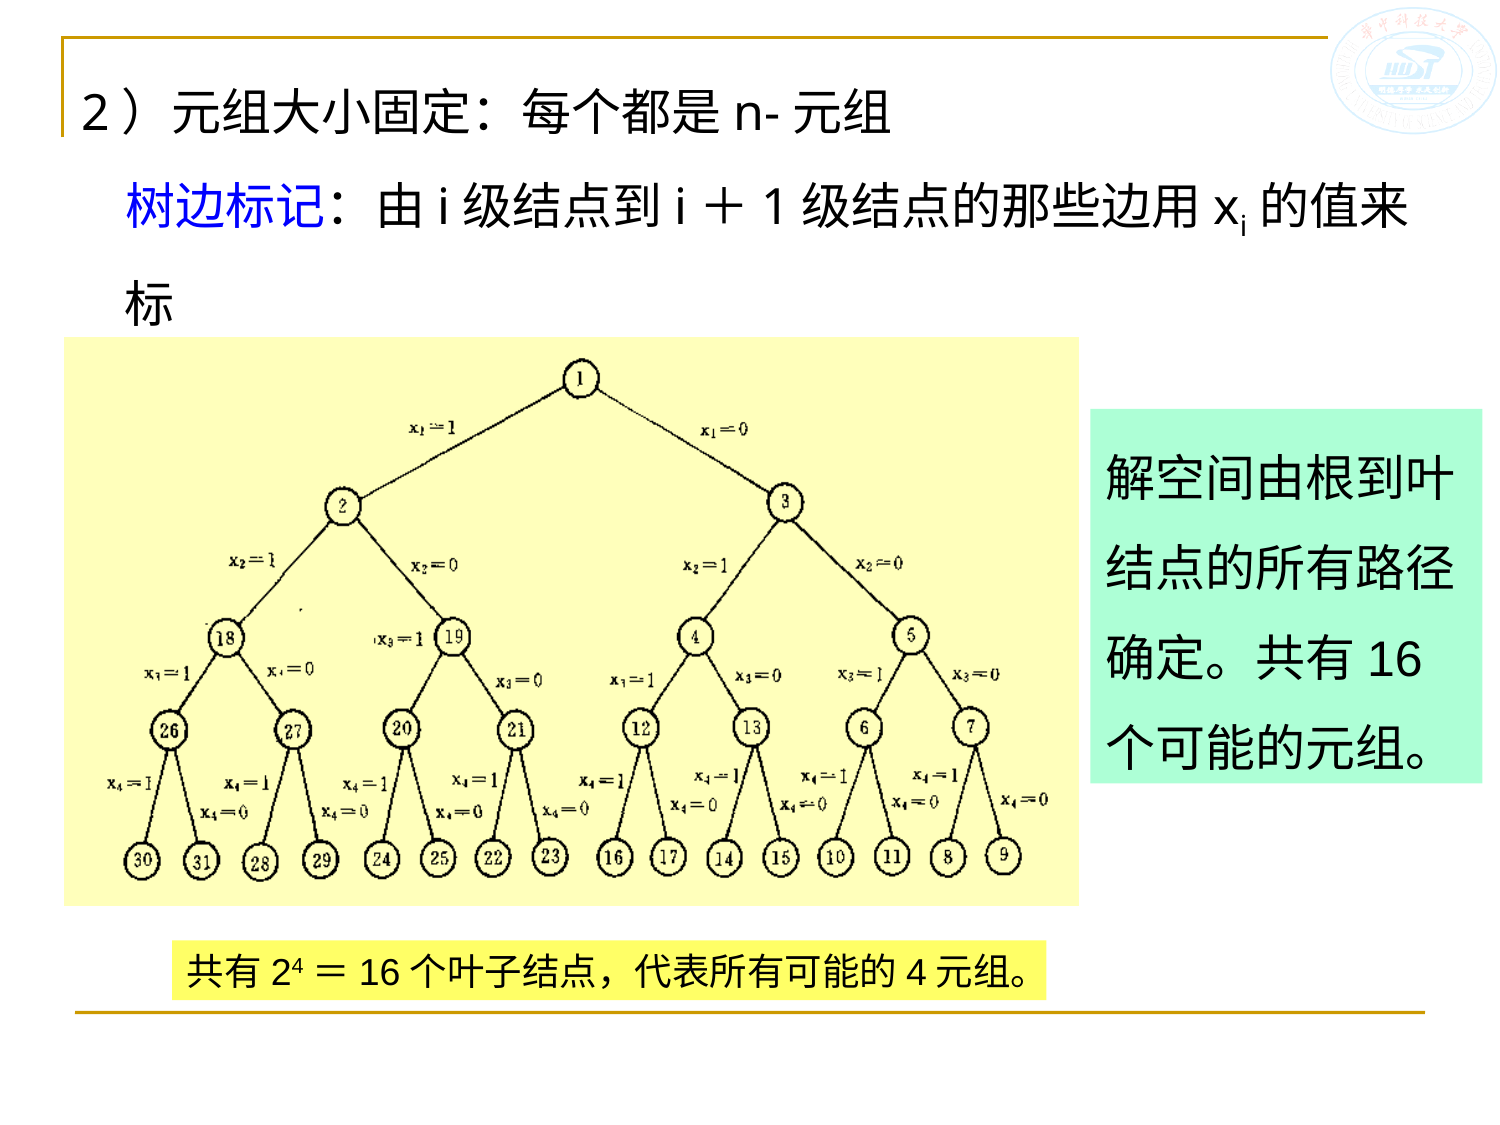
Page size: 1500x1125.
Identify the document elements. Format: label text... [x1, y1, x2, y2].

text_box 解空间由根到叶结点的所有路径确定。共有16个可能的元组。 [1090, 408, 1483, 784]
text_box 共有24＝16个叶子结点，代表所有可能的4元组。 [172, 940, 1047, 1001]
list 2）元组大小固定：每个都是n-元组 树边标记：由i级结点到i＋1级结点的那些边用xi的值来标 记，xi＝1或0。 [53, 42, 1471, 1006]
picture [64, 337, 1079, 906]
